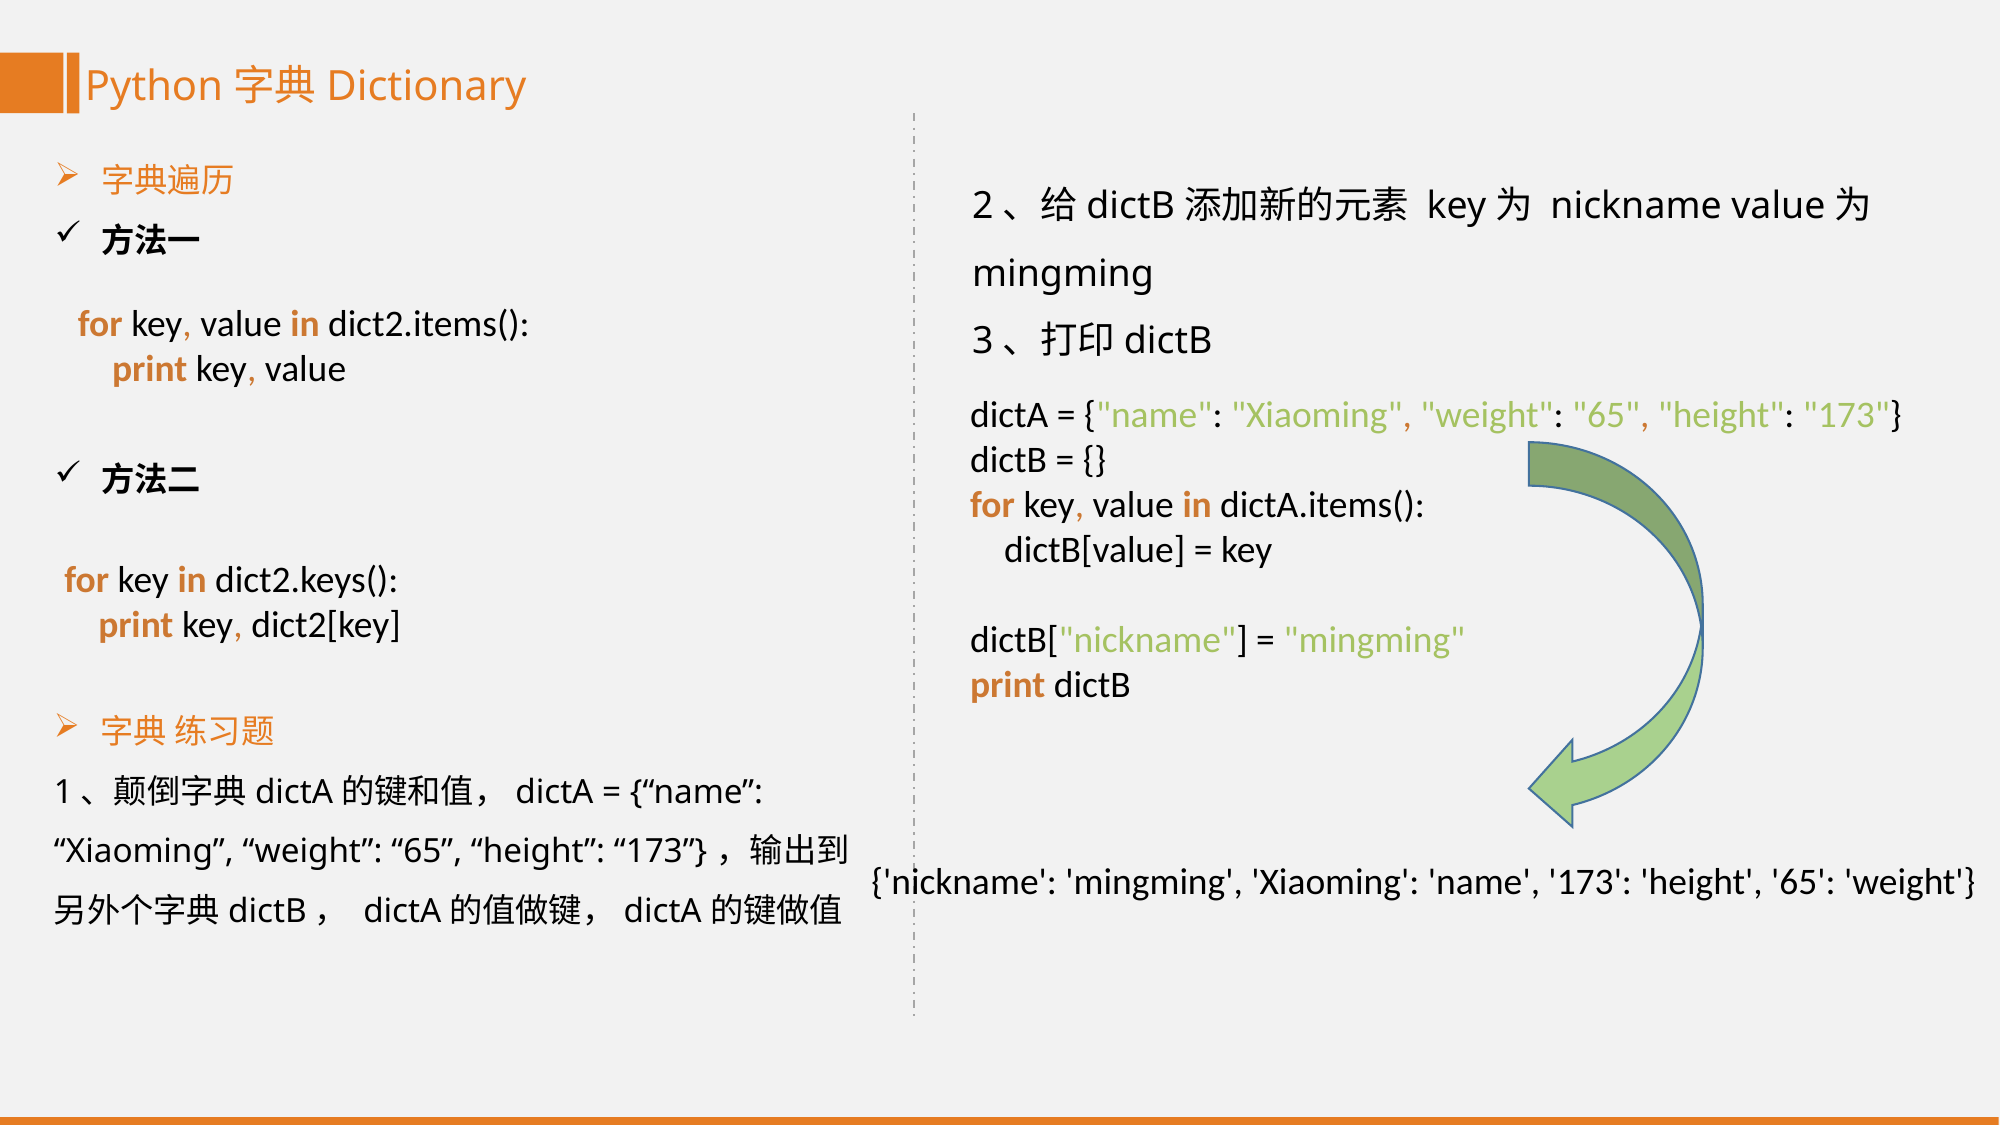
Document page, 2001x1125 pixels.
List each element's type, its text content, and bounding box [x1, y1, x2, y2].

text_box 2、给dictB添加新的元素 key为 nickname value为mingming 3、打印dictB [957, 151, 1958, 369]
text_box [856, 383, 2000, 911]
text_box for key in dict2.keys(): print key, dict2[key] [49, 547, 856, 653]
text_box 字典 练习题 1、颠倒字典dictA的键和值，dictA = {“name”: “Xiaoming”, “weight”: “65”, “height”: “173”}，输出到另外个字典dictB， dictA的值做键，dictA的键做值 [39, 682, 886, 937]
text_box Python字典Dictionary [70, 51, 542, 117]
text_box [0, 1116, 2000, 1125]
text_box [0, 52, 80, 114]
text_box 字典遍历 方法一 方法二 [39, 131, 792, 682]
text_box for key, value in dict2.items(): print key, value [63, 291, 891, 397]
